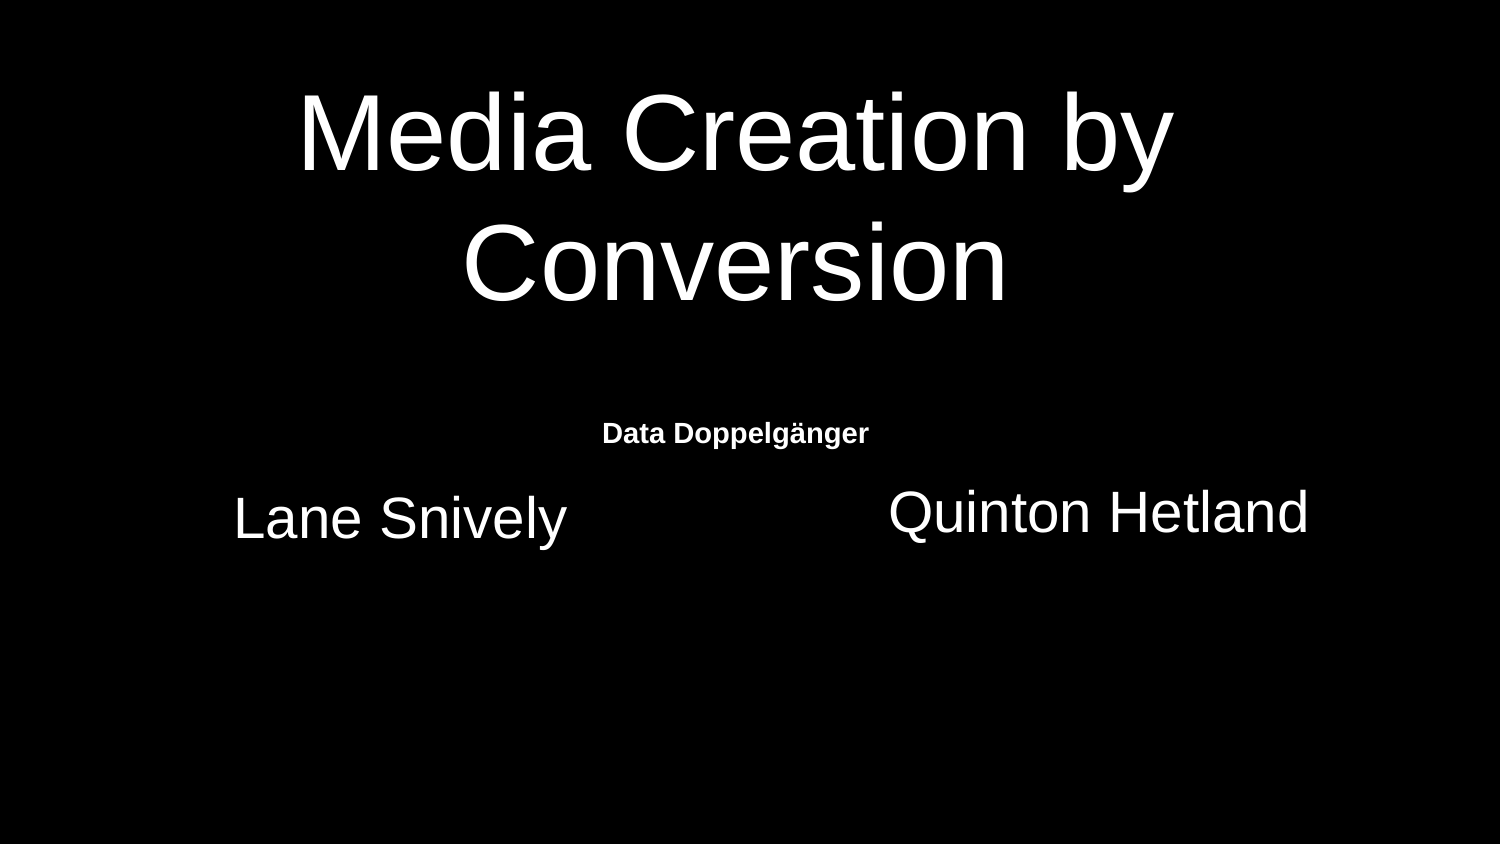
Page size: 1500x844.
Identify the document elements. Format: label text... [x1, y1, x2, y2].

subtitle Lane Snively [51, 464, 750, 595]
title Media Creation by Conversion [36, 0, 1435, 337]
text_box Data Doppelgänger [540, 399, 932, 465]
subtitle Quinton Hetland [750, 458, 1449, 589]
